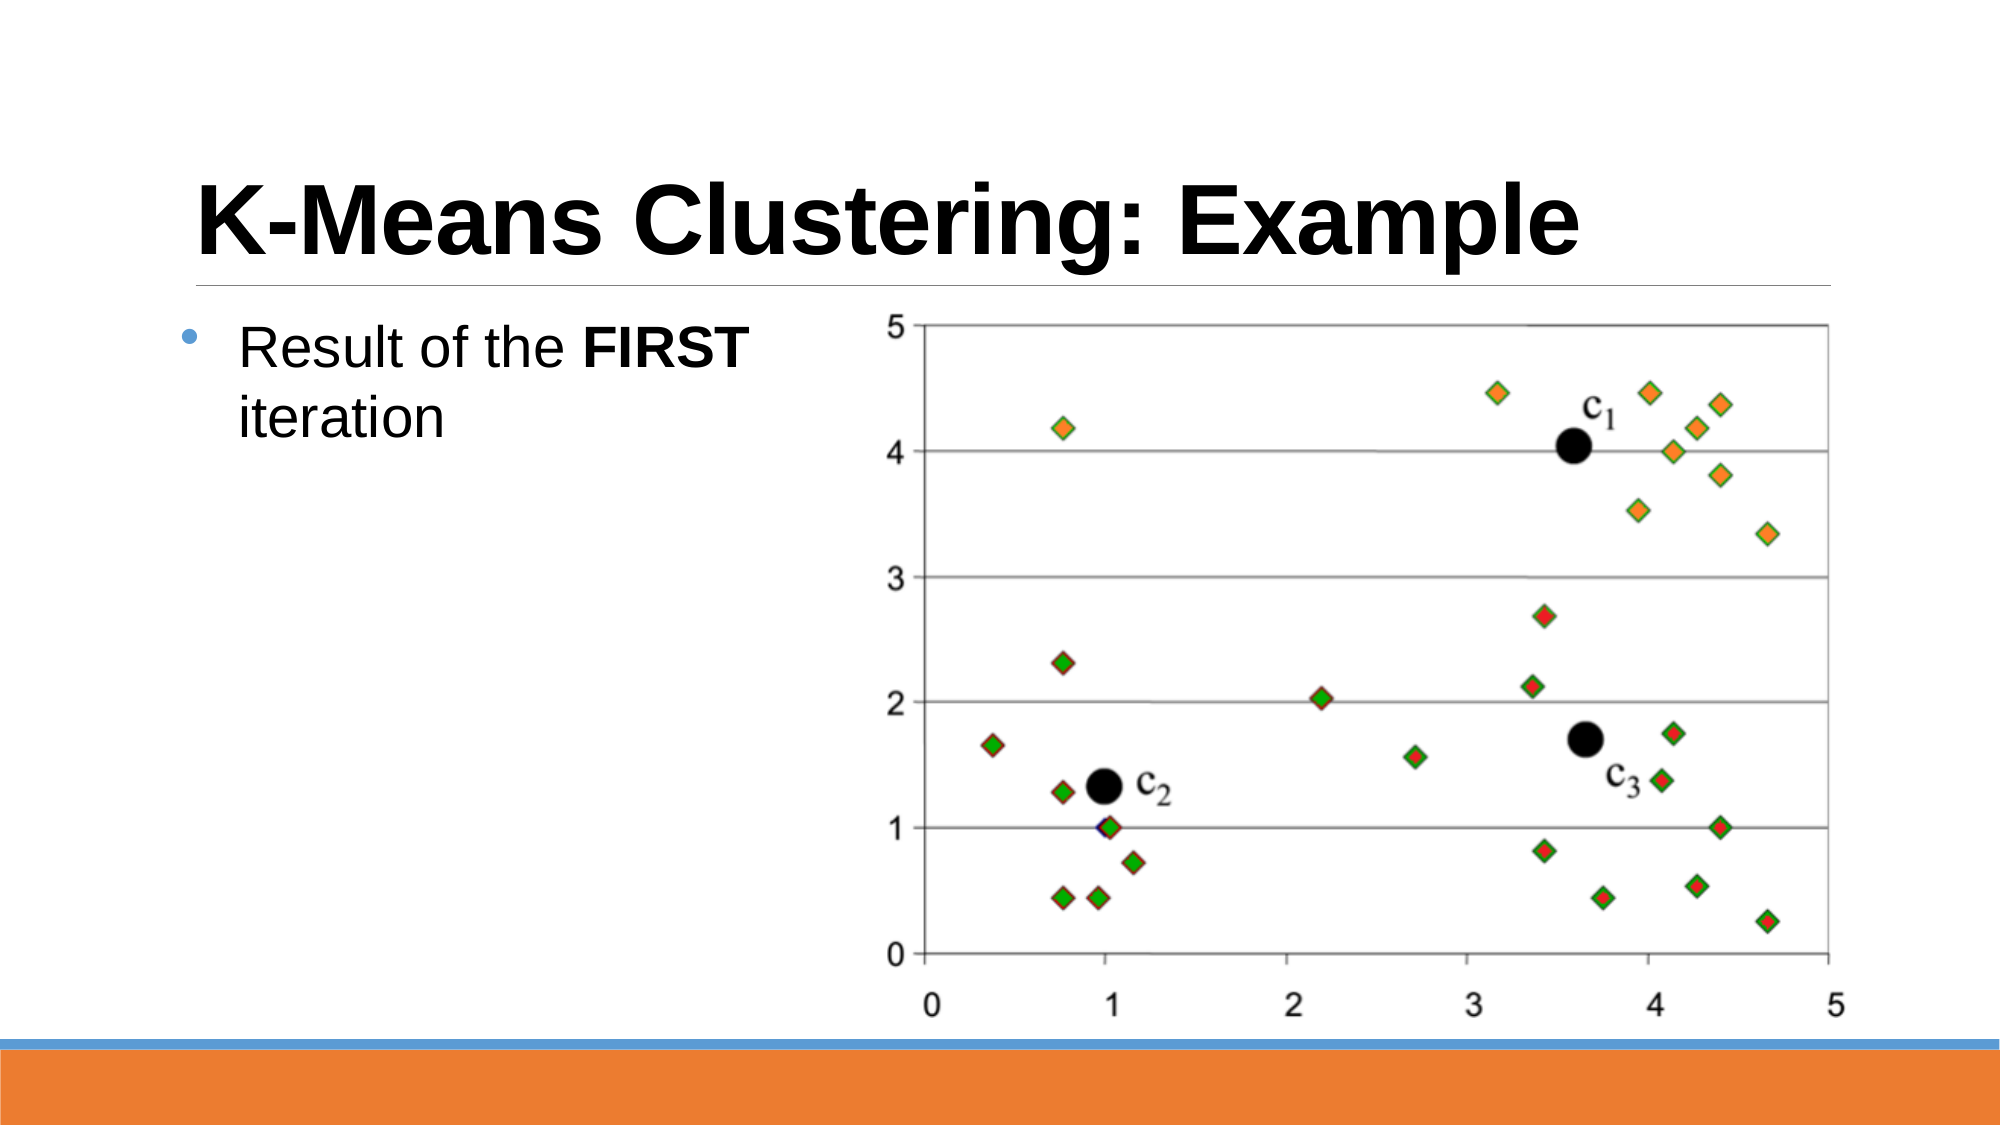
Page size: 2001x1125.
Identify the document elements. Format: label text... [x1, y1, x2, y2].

text_box Result of the FIRST iteration [177, 306, 754, 449]
title K-Means Clustering: Example [192, 152, 1583, 343]
text_box [886, 313, 1846, 1018]
